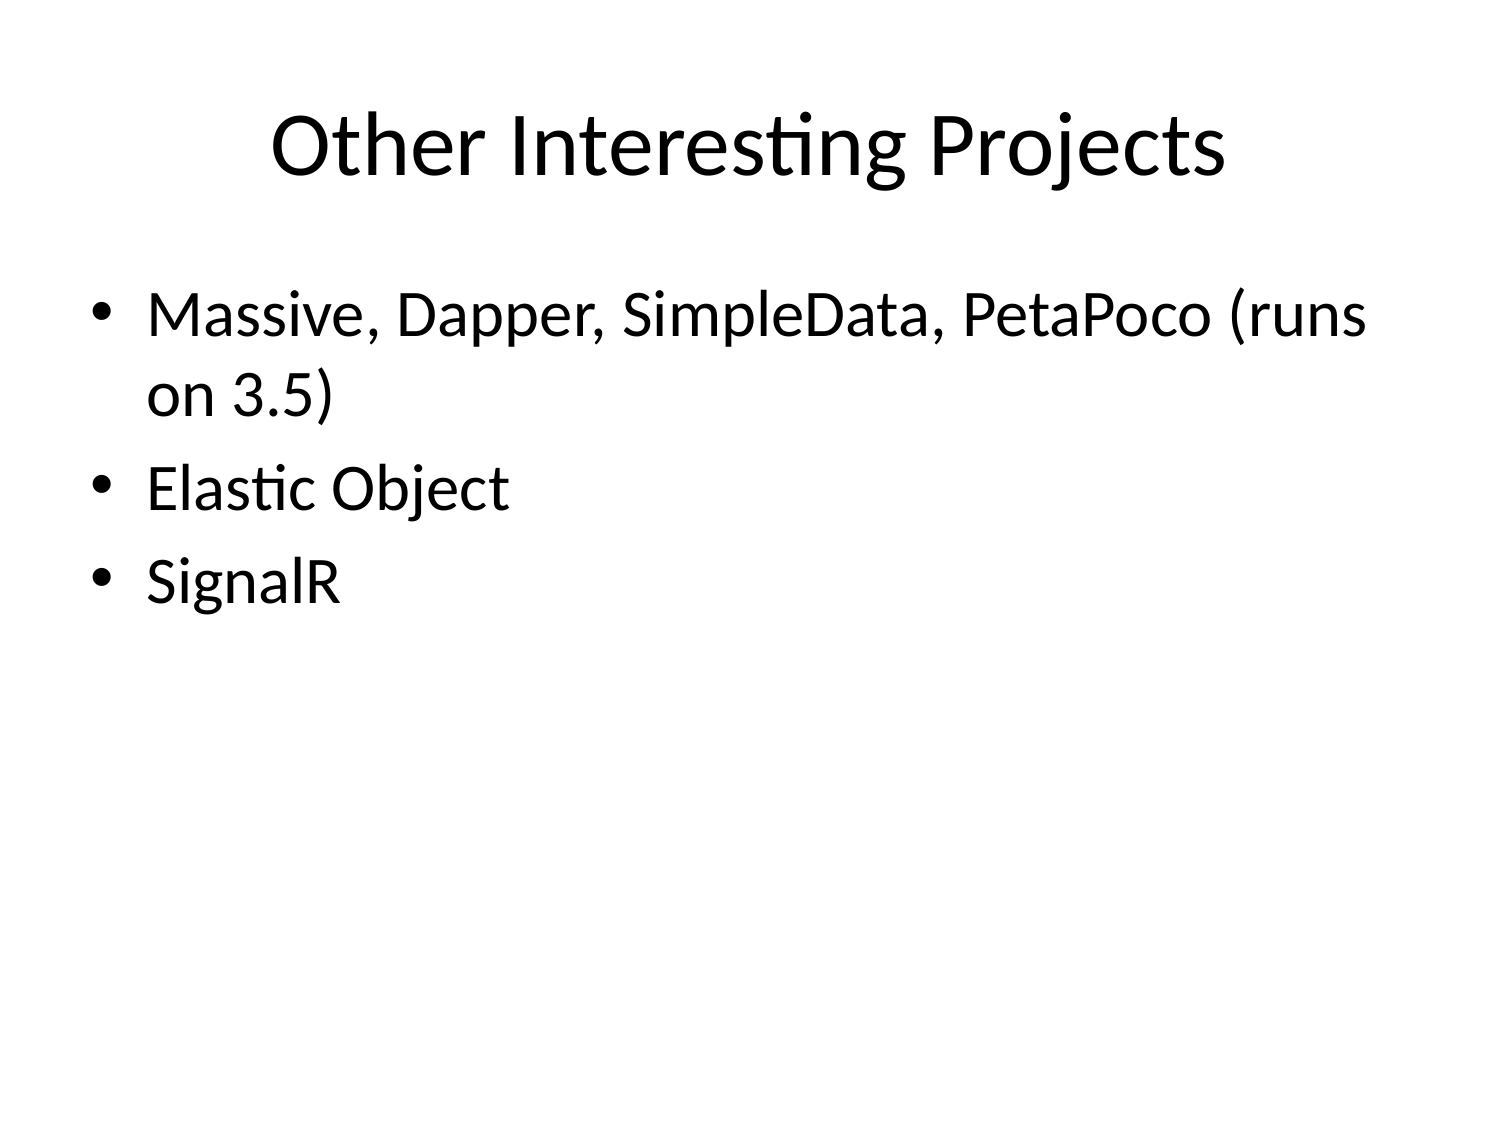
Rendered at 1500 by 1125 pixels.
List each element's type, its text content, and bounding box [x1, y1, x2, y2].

title Other Interesting Projects [75, 45, 1425, 233]
list Massive, Dapper, SimpleData, PetaPoco (runs on 3.5) Elastic Object SignalR [75, 262, 1425, 1005]
